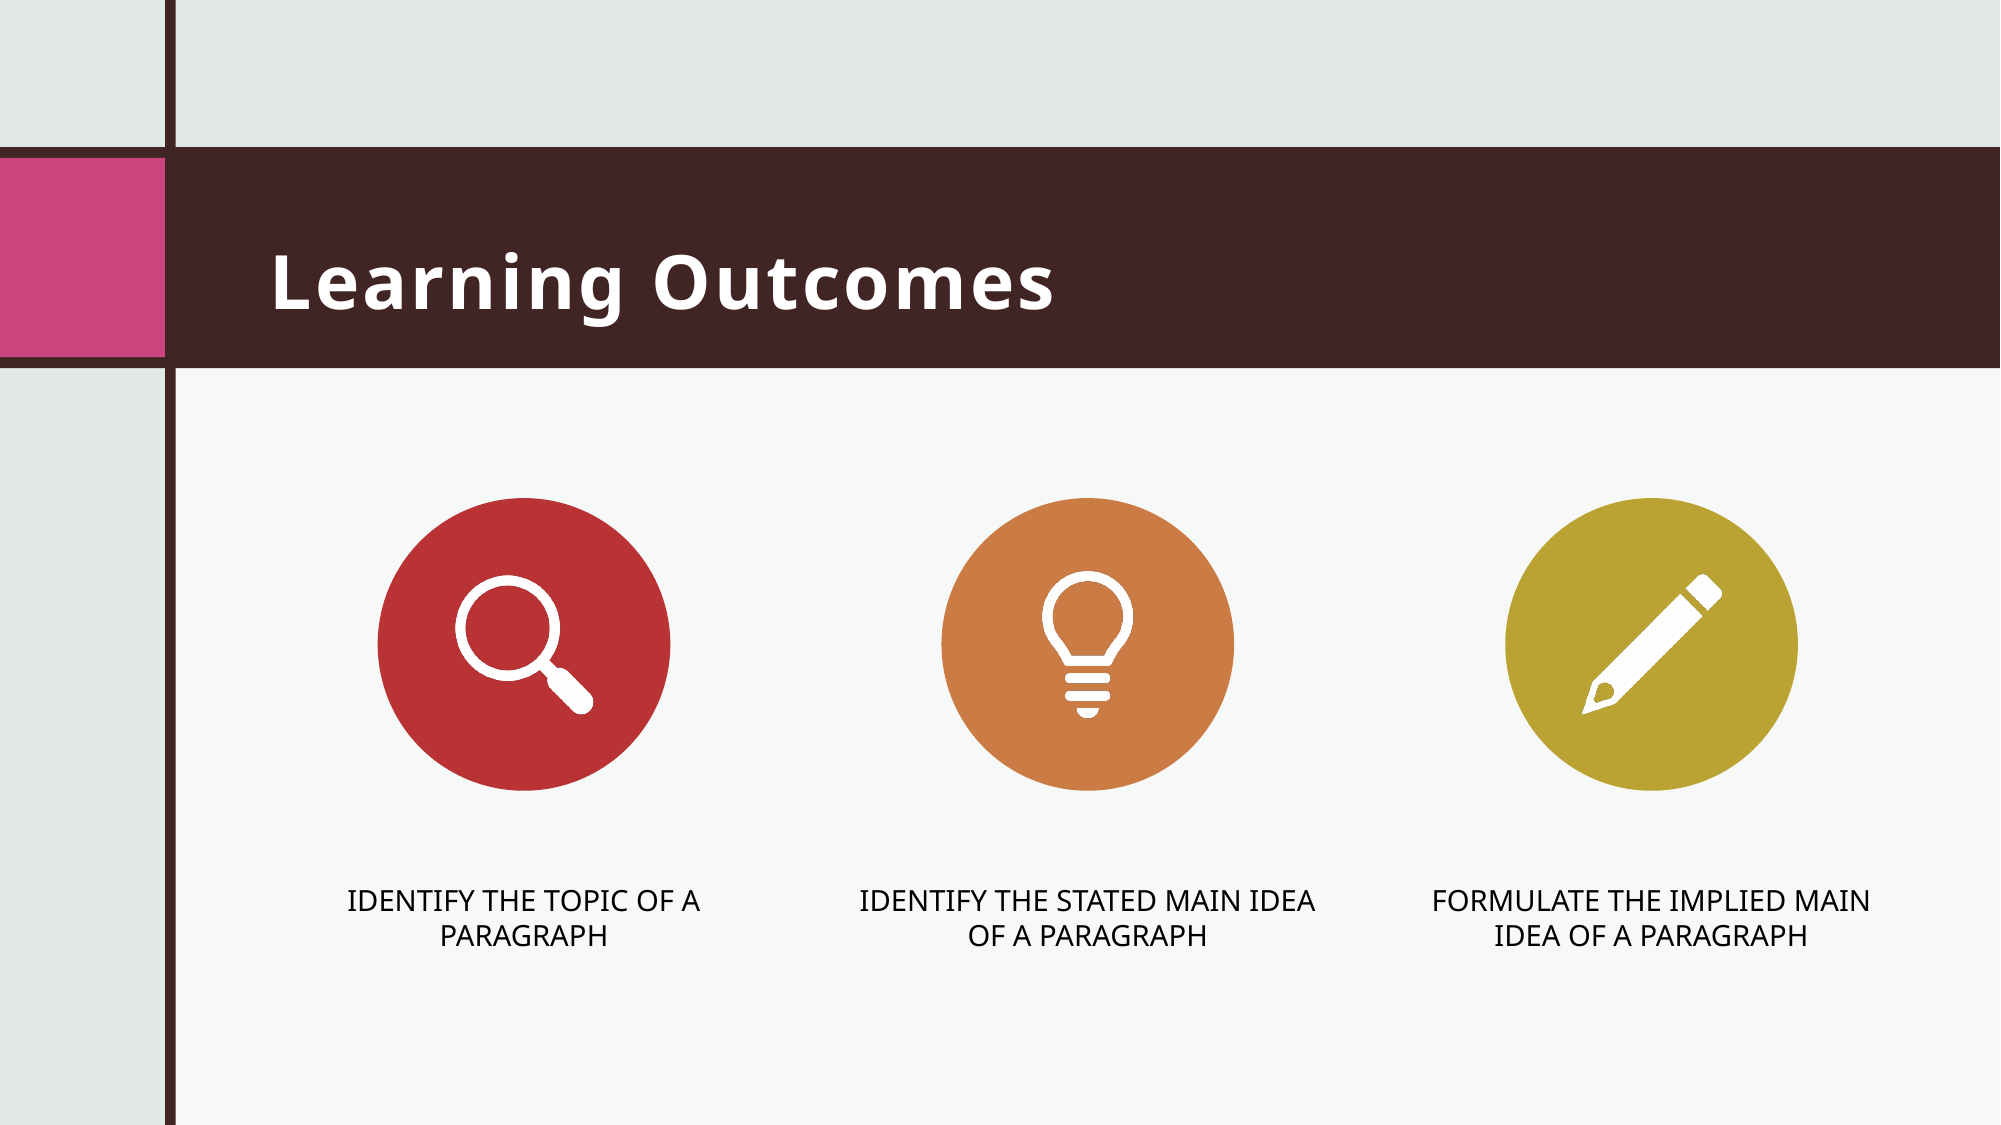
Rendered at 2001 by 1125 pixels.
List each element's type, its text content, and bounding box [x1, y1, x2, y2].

text_box [177, 146, 2000, 369]
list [280, 473, 1895, 1025]
text_box [164, 0, 177, 1125]
text_box [0, 157, 164, 358]
text_box [0, 358, 164, 369]
text_box [177, 0, 2000, 146]
text_box [177, 369, 2000, 1125]
text_box [0, 0, 164, 146]
title Learning Outcomes [251, 171, 1895, 341]
text_box [0, 146, 164, 157]
text_box [0, 369, 164, 1125]
